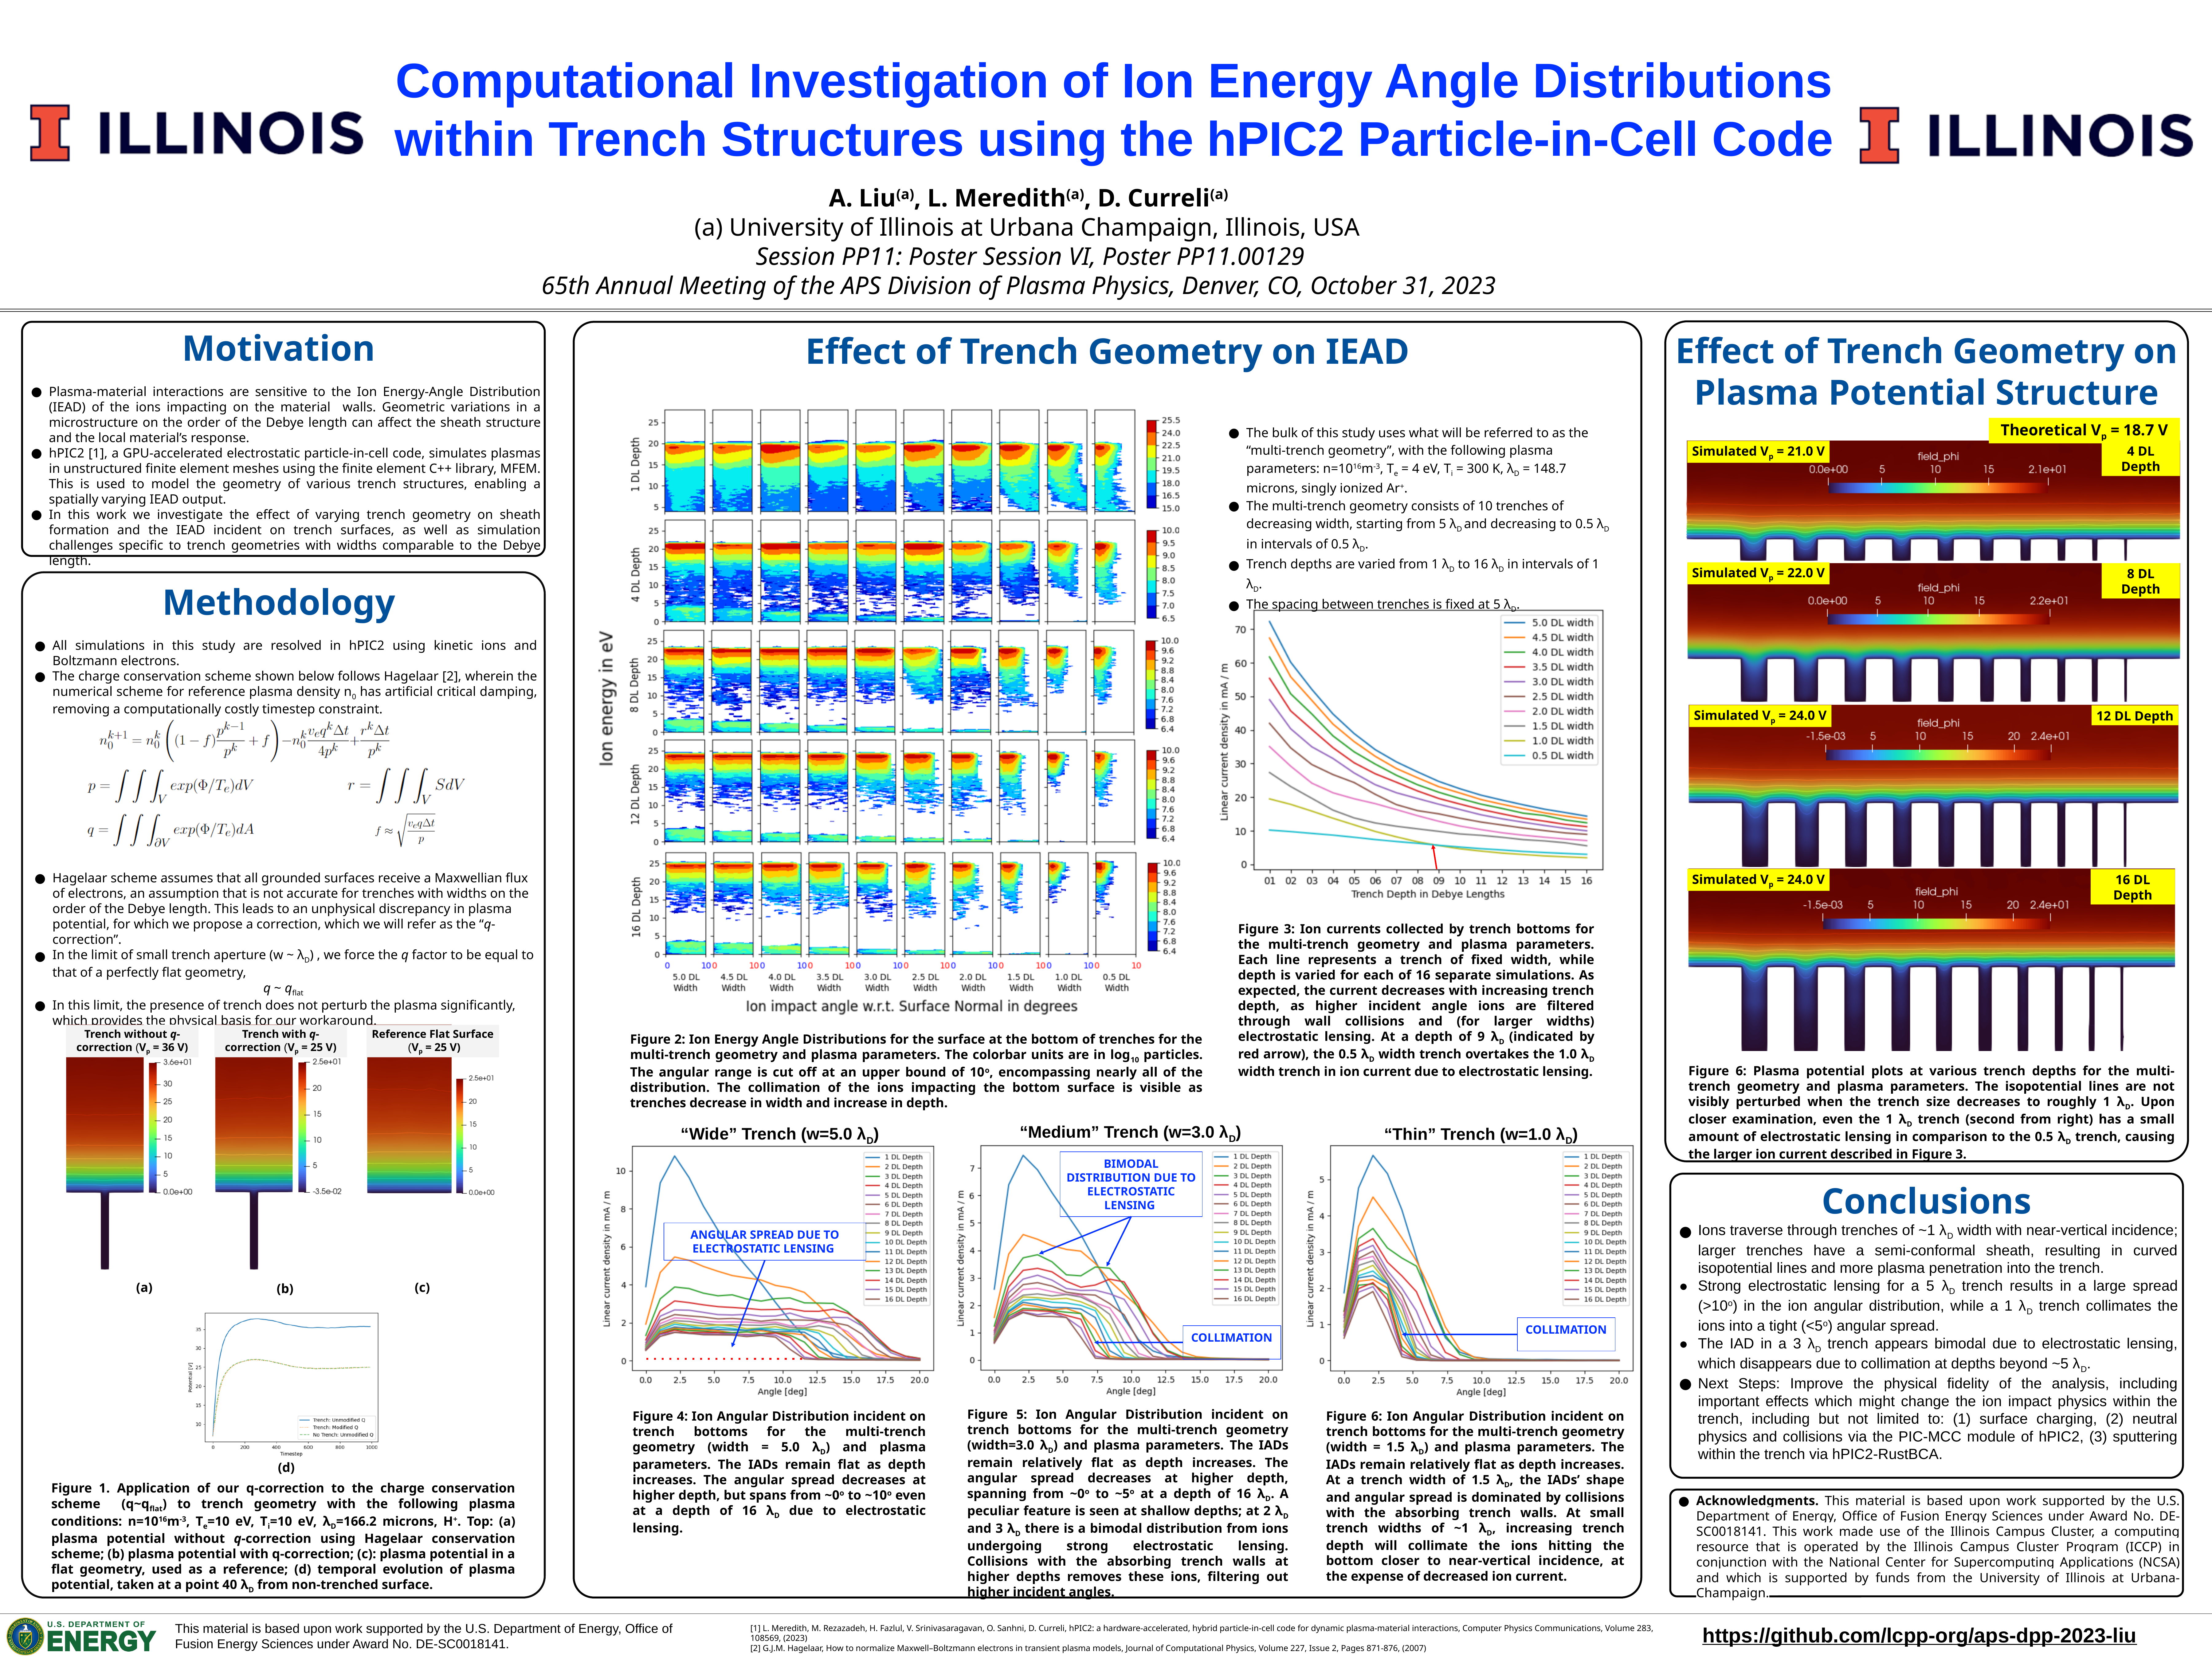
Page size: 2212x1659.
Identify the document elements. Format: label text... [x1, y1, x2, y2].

text_box Conclusions Ions traverse through trenches of ~1 λD width with near-vertical incidence; larger trenches have a semi-conformal sheath, resulting in curved isopotential lines and more plasma penetration into the trench. Strong electrostatic lensing for a 5 λD trench results in a large spread (>10o) in the ion angular distribution, while a 1 λD trench collimates the ions into a tight (<5o) angular spread. The IAD in a 3 λD trench appears bimodal due to electrostatic lensing, which disappears due to collimation at depths beyond ~5 λD. Next Steps: Improve the physical fidelity of the analysis, including important effects which might change the ion impact physics within the trench, including but not limited to: (1) surface charging, (2) neutral physics and collisions via the PIC-MCC module of hPIC2, (3) sputtering within the trench via hPIC2-RustBCA. [1670, 1174, 2183, 1478]
picture [1214, 603, 1615, 903]
picture [1687, 868, 2175, 1051]
text_box (c) [408, 1277, 436, 1303]
picture [344, 765, 465, 806]
text_box Effect of Trench Geometry on Plasma Potential Structure [1665, 321, 2188, 1161]
text_box Acknowledgments. This material is based upon work supported by the U.S. Department of Energy, Office of Fusion Energy Sciences under Award No. DE-SC0018141. This work made use of the Illinois Campus Cluster, a computing resource that is operated by the Illinois Campus Cluster Program (ICCP) in conjunction with the National Center for Supercomputing Applications (NCSA) and which is supported by funds from the University of Illinois at Urbana-Champaign. [1670, 1489, 2183, 1597]
text_box Figure 6: Ion Angular Distribution incident on trench bottoms for the multi-trench geometry (width = 1.5 λD) and plasma parameters. The IADs remain relatively flat as depth increases. At a trench width of 1.5 λD, the IADs’ shape and angular spread is dominated by collisions with the absorbing trench walls. At small trench widths of ~1 λD, increasing trench depth will collimate the ions hitting the bottom closer to near-vertical incidence, at the expense of decreased ion current. [1321, 1406, 1629, 1586]
text_box https://github.com/lcpp-org/aps-dpp-2023-liu [1644, 1618, 2202, 1652]
text_box Theoretical Vp = 18.7 V [1989, 418, 2180, 440]
picture [628, 849, 1182, 960]
text_box Effect of Trench Geometry on IEAD [574, 322, 1641, 1598]
text_box (a) [130, 1277, 159, 1303]
text_box Figure 3: Ion currents collected by trench bottoms for the multi-trench geometry and plasma parameters. Each line represents a trench of fixed width, while depth is varied for each of 16 separate simulations. As expected, the current decreases with increasing trench depth, as higher incident angle ions are filtered through wall collisions and (for larger widths) electrostatic lensing. At a depth of 9 λD (indicated by red arrow), the 0.5 λD width trench overtakes the 1.0 λD width trench in ion current due to electrostatic lensing. [1233, 918, 1599, 1081]
picture [599, 1141, 936, 1398]
text_box Trench with q-correction (Vp = 25 V) [343, 1025, 347, 1057]
picture [366, 1025, 499, 1197]
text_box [1106, 1216, 1131, 1267]
text_box Trench without q-correction (Vp = 36 V) [194, 1025, 199, 1057]
text_box Figure 2: Ion Energy Angle Distributions for the surface at the bottom of trenches for the multi-trench geometry and plasma parameters. The colorbar units are in log10 particles. The angular range is cut off at an upper bound of 10o, encompassing nearly all of the distribution. The collimation of the ions impacting the bottom surface is visible as trenches decrease in width and increase in depth. [626, 1029, 1208, 1136]
picture [1684, 563, 2182, 703]
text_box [1039, 1216, 1106, 1254]
picture [628, 516, 1182, 847]
text_box (b) [271, 1278, 299, 1304]
picture [1860, 79, 2193, 193]
picture [672, 982, 1130, 992]
text_box [1] L. Meredith, M. Rezazadeh, H. Fazlul, V. Srinivasaragavan, O. Sanhni, D. Curreli, hPIC2: a hardware-accelerated, hybrid particle-in-cell code for dynamic plasma-material interactions, Computer Physics Communications, Volume 283, 108569, (2023) [2] G.J.M. Hagelaar, How to normalize Maxwell–Boltzmann electrons in transient plasma models, Journal of Computational Physics, Volume 227, Issue 2, Pages 871-876, (2007) [746, 1618, 1660, 1656]
text_box “Medium” Trench (w=3.0 λD) [979, 1116, 1282, 1141]
picture [1684, 441, 2182, 563]
text_box Figure 4: Ion Angular Distribution incident on trench bottoms for the multi-trench geometry (width = 5.0 λD) and plasma parameters. The IADs remain flat as depth increases. The angular spread decreases at higher depth, but spans from ~0o to ~10o even at a depth of 16 λD due to electrostatic lensing. [628, 1406, 931, 1537]
text_box Computational Investigation of Ion Energy Angle Distributions within Trench Structures using the hPIC2 Particle-in-Cell Code [331, 48, 1898, 167]
picture [626, 406, 1184, 516]
picture [214, 1025, 343, 1270]
picture [1304, 1142, 1639, 1399]
text_box Figure 6: Plasma potential plots at various trench depths for the multi-trench geometry and plasma parameters. The isopotential lines are not visibly perturbed when the trench size decreases to roughly 1 λD. Upon closer examination, even the 1 λD trench (second from right) has a small amount of electrostatic lensing in comparison to the 0.5 λD trench, causing the larger ion current described in Figure 3. [1684, 1060, 2180, 1164]
text_box This material is based upon work supported by the U.S. Department of Energy, Office of Fusion Energy Sciences under Award No. DE-SC0018141. [170, 1615, 678, 1649]
text_box The bulk of this study uses what will be referred to as the “multi-trench geometry”, with the following plasma parameters: n=1016m-3, Te = 4 eV, Ti = 300 K, λD = 148.7 microns, singly ionized Ar+. The multi-trench geometry consists of 10 trenches of decreasing width, starting from 5 λD and decreasing to 0.5 λD in intervals of 0.5 λD. Trench depths are varied from 1 λD to 16 λD in intervals of 1 λD. The spacing between trenches is fixed at 5 λD. [1218, 420, 1620, 616]
picture [66, 1025, 194, 1270]
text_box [1433, 844, 1437, 869]
picture [593, 624, 621, 772]
text_box “Wide” Trench (w=5.0 λD) [628, 1118, 931, 1140]
text_box “Thin” Trench (w=1.0 λD) [1330, 1119, 1633, 1141]
picture [697, 996, 1112, 1018]
text_box Motivation Plasma-material interactions are sensitive to the Ion Energy-Angle Distribution (IEAD) of the ions impacting on the material walls. Geometric variations in a microstructure on the order of the Debye length can affect the sheath structure and the local material’s response. hPIC2 [1], a GPU-accelerated electrostatic particle-in-cell code, simulates plasmas in unstructured finite element meshes using the finite element C++ library, MFEM. This is used to model the geometry of various trench structures, enabling a spatially varying IEAD output. In this work we investigate the effect of varying trench geometry on sheath formation and the IEAD incident on trench surfaces, as well as simulation challenges specific to trench geometries with widths comparable to the Debye length. [22, 322, 545, 556]
picture [84, 717, 394, 850]
picture [663, 960, 1143, 982]
text_box A. Liu(a), L. Meredith(a), D. Curreli(a) (a) University of Illinois at Urbana Champaign, Illinois, USA Session PP11: Poster Session VI, Poster PP11.00129 65th Annual Meeting of the APS Division of Plasma Physics, Denver, CO, October 31, 2023 [315, 181, 1723, 300]
picture [30, 76, 363, 190]
picture [6, 1617, 157, 1655]
text_box Figure 5: Ion Angular Distribution incident on trench bottoms for the multi-trench geometry (width=3.0 λD) and plasma parameters. The IADs remain relatively flat as depth increases. The angular spread decreases at higher depth, spanning from ~0o to ~5o at a depth of 16 λD. A peculiar feature is seen at shallow depths; at 2 λD and 3 λD there is a bimodal distribution from ions undergoing strong electrostatic lensing. Collisions with the absorbing trench walls at higher depths removes these ions, filtering out higher incident angles. [963, 1404, 1293, 1602]
picture [372, 809, 437, 850]
text_box Methodology All simulations in this study are resolved in hPIC2 using kinetic ions and Boltzmann electrons. The charge conservation scheme shown below follows Hagelaar [2], wherein the numerical scheme for reference plasma density n0 has artificial critical damping, removing a computationally costly timestep constraint. Hagelaar scheme assumes that all grounded surfaces receive a Maxwellian flux of electrons, an assumption that is not accurate for trenches with widths on the order of the Debye length. This leads to an unphysical discrepancy in plasma potential, for which we propose a correction, which we will refer as the “q-correction”. In the limit of small trench aperture (w ~ λD) , we force the q factor to be equal to that of a perfectly flat geometry, q ~ qflat In this limit, the presence of trench does not perturb the plasma significantly, which provides the physical basis for our workaround. [22, 572, 545, 1598]
text_box (d) [272, 1460, 300, 1483]
picture [185, 1310, 380, 1458]
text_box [731, 1260, 765, 1347]
text_box Figure 1. Application of our q-correction to the charge conservation scheme (q~qflat) to trench geometry with the following plasma conditions: n=1016m-3, Te=10 eV, Ti=10 eV, λD=166.2 microns, H+. Top: (a) plasma potential without q-correction using Hagelaar conservation scheme; (b) plasma potential with q-correction; (c): plasma potential in a flat geometry, used as a reference; (d) temporal evolution of plasma potential, taken at a point 40 λD from non-trenched surface. [47, 1477, 520, 1575]
picture [953, 1142, 1286, 1398]
picture [1688, 705, 2179, 867]
